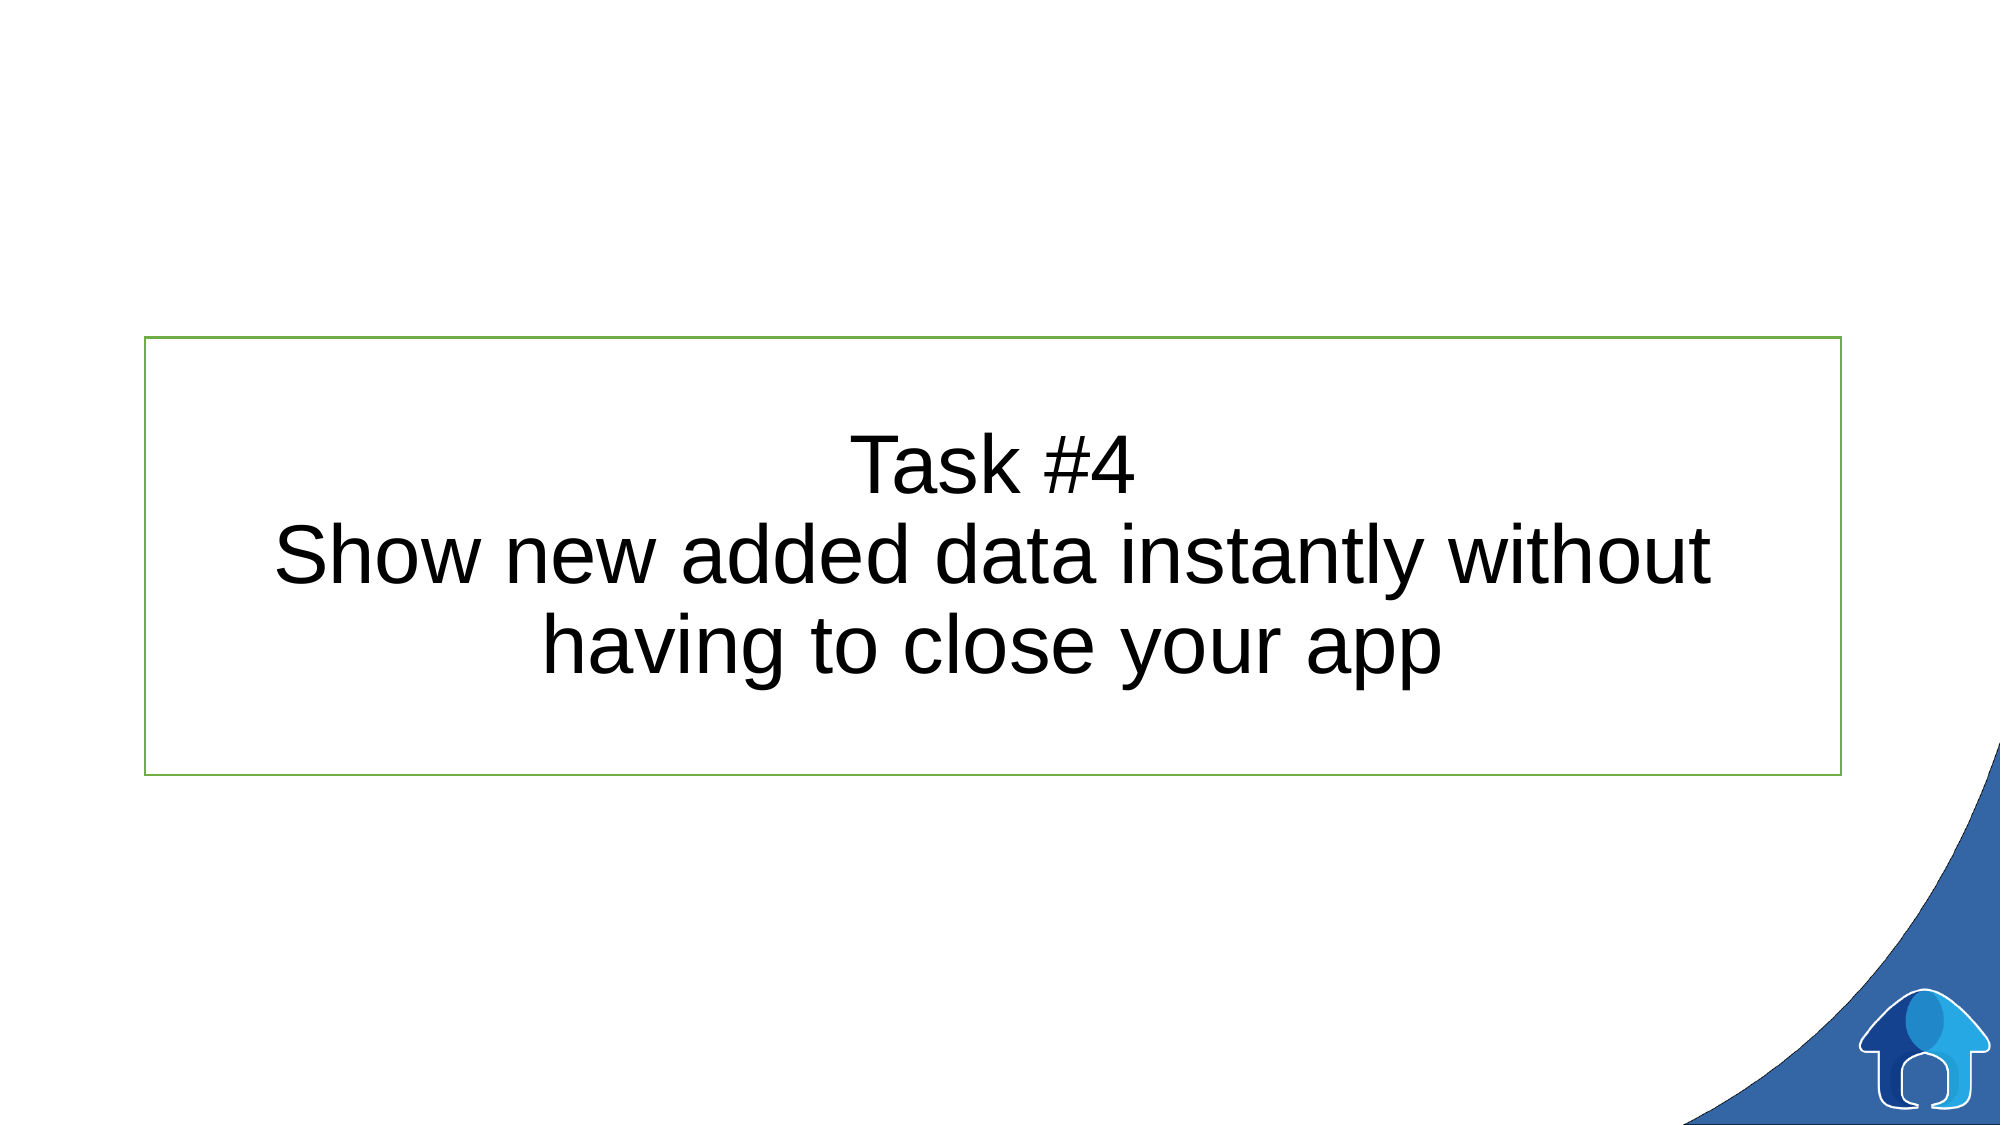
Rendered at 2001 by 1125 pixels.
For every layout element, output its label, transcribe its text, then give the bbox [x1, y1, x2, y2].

picture [1683, 723, 2000, 1125]
title Task #4 Show new added data instantly without having to close your app [144, 336, 1842, 776]
